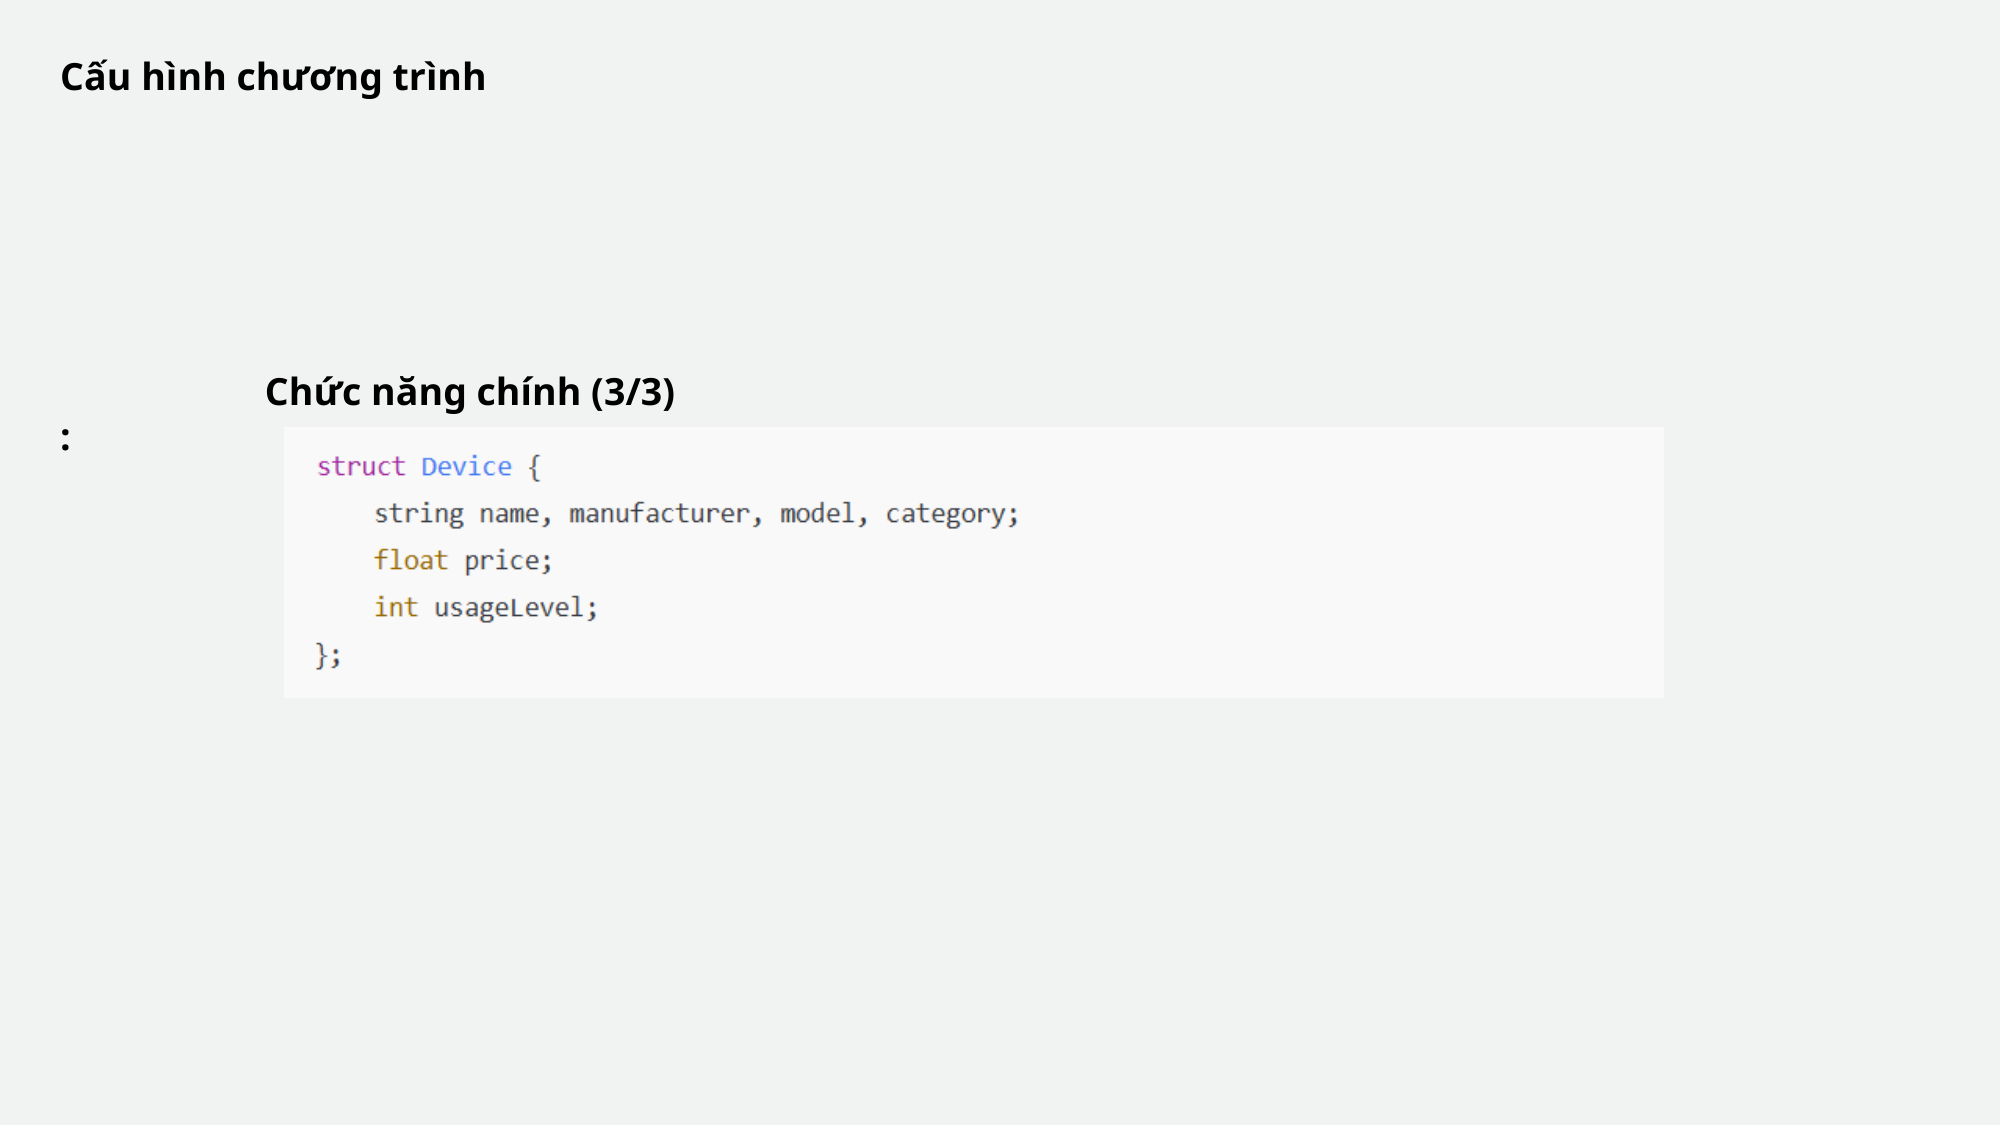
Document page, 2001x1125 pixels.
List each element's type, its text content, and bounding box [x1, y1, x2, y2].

picture [284, 427, 1664, 698]
text_box Cấu hình chương trình Chức năng chính (3/3) : [45, 45, 691, 511]
